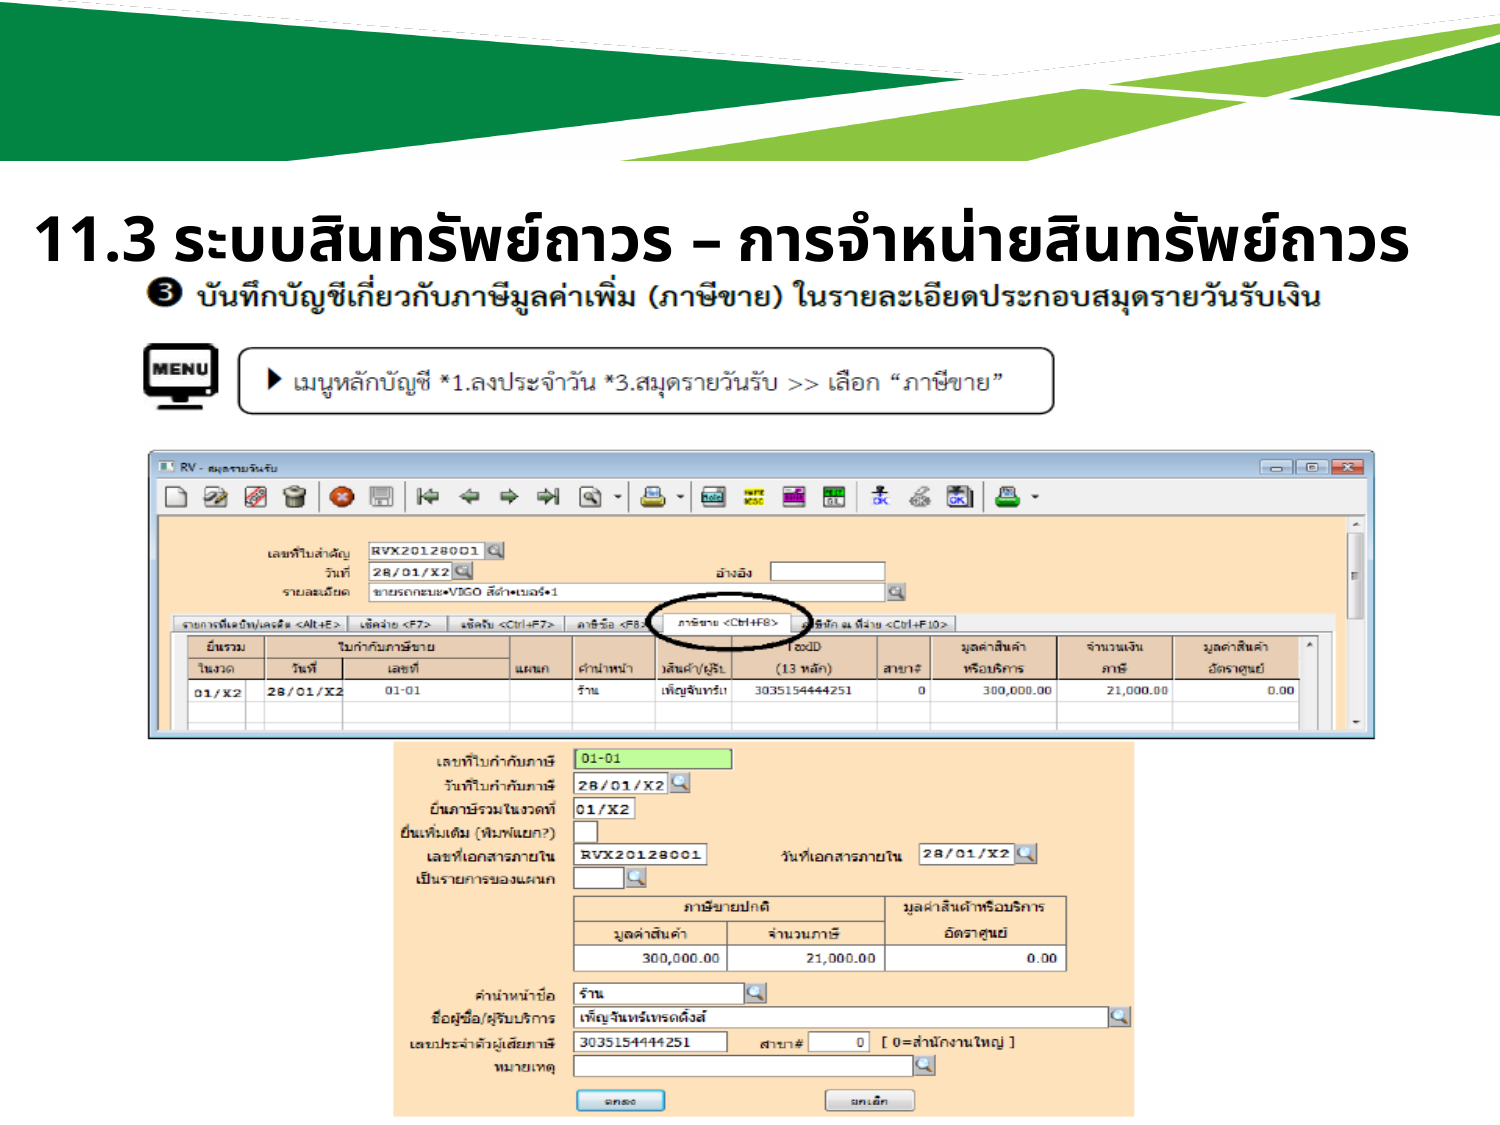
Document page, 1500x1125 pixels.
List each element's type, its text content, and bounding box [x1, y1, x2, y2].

picture [0, 1, 1500, 161]
text_box 11.3 ระบบสินทรัพย์ถาวร – การจำหน่ายสินทรัพย์ถาวร [17, 184, 1459, 292]
picture [116, 266, 1383, 1125]
